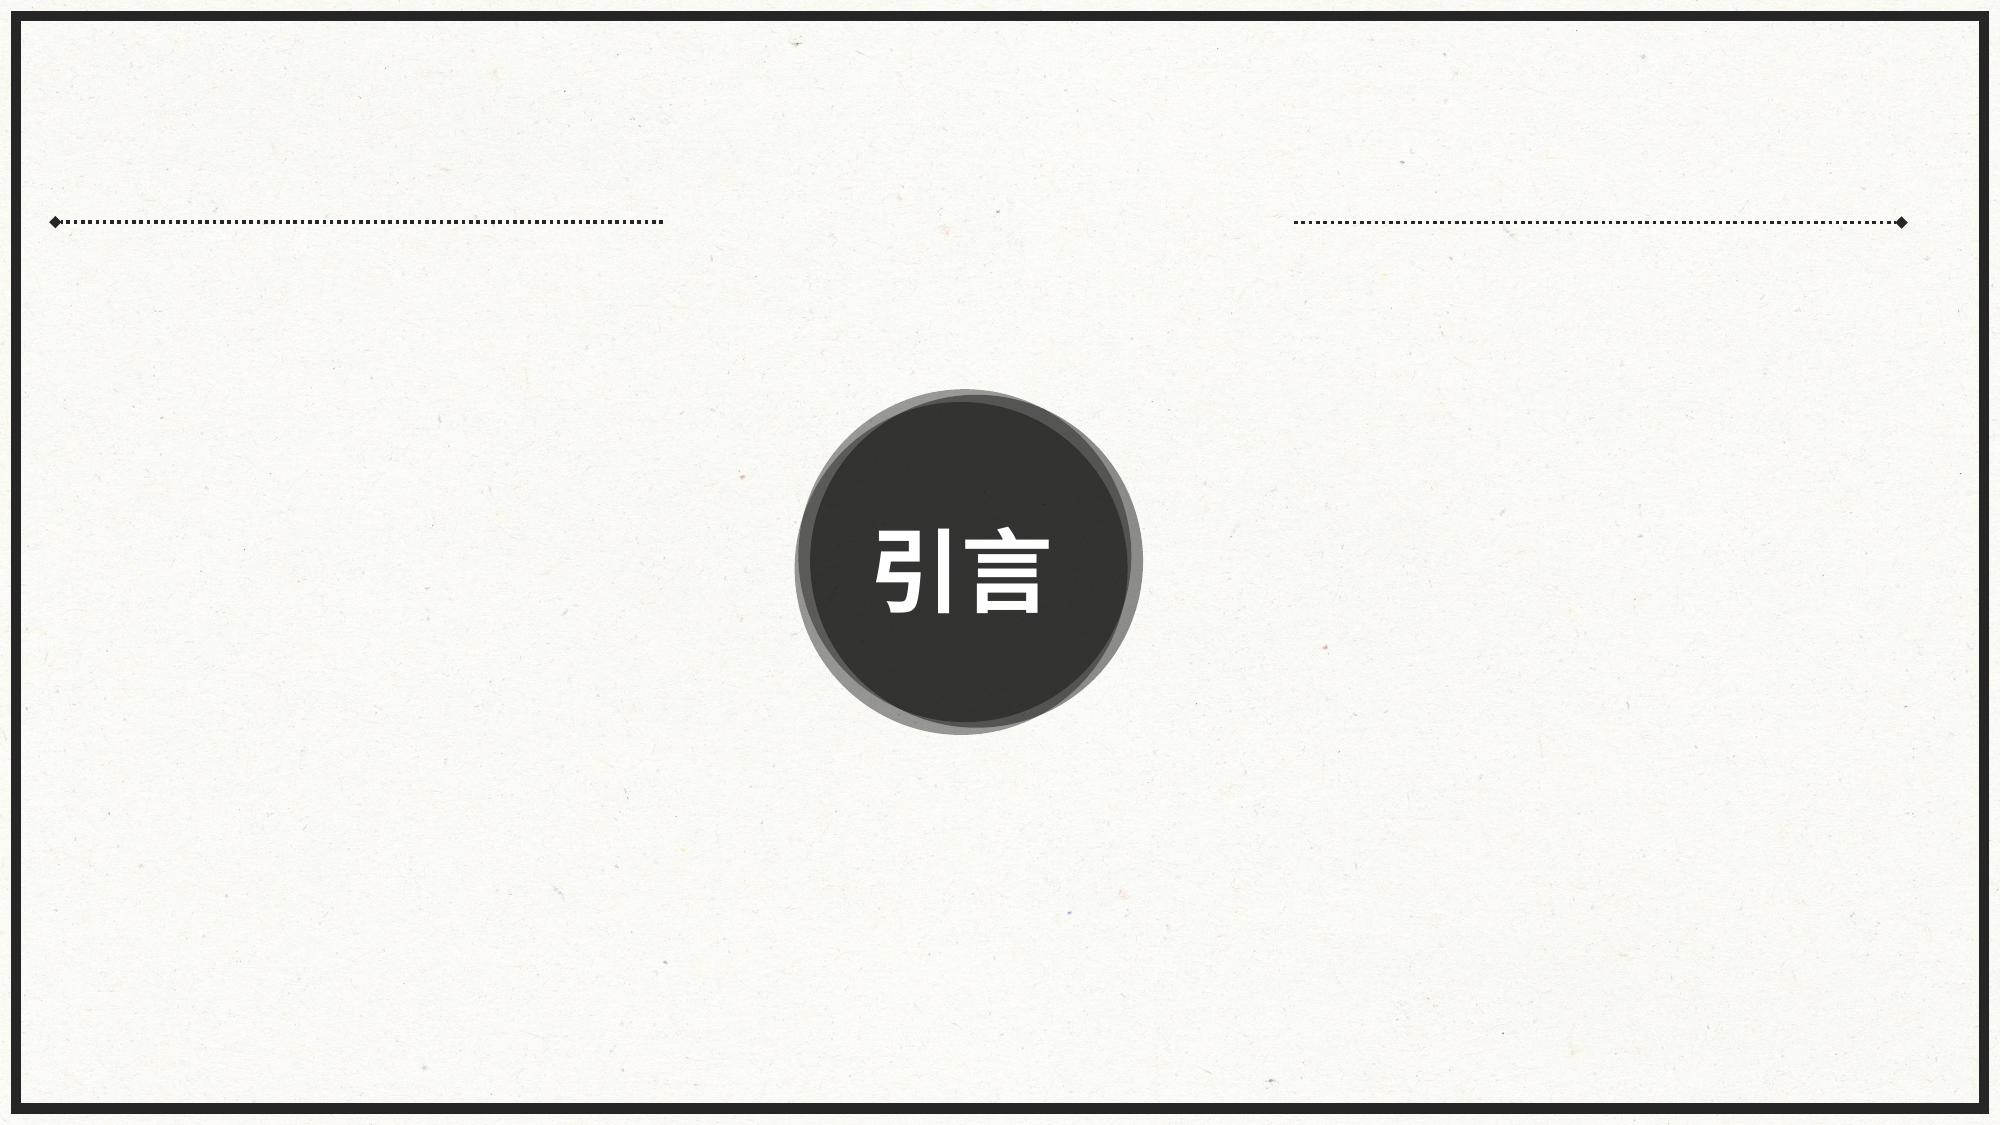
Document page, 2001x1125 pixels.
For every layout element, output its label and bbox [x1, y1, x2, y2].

text_box [794, 389, 1144, 735]
text_box [15, 15, 1985, 1109]
